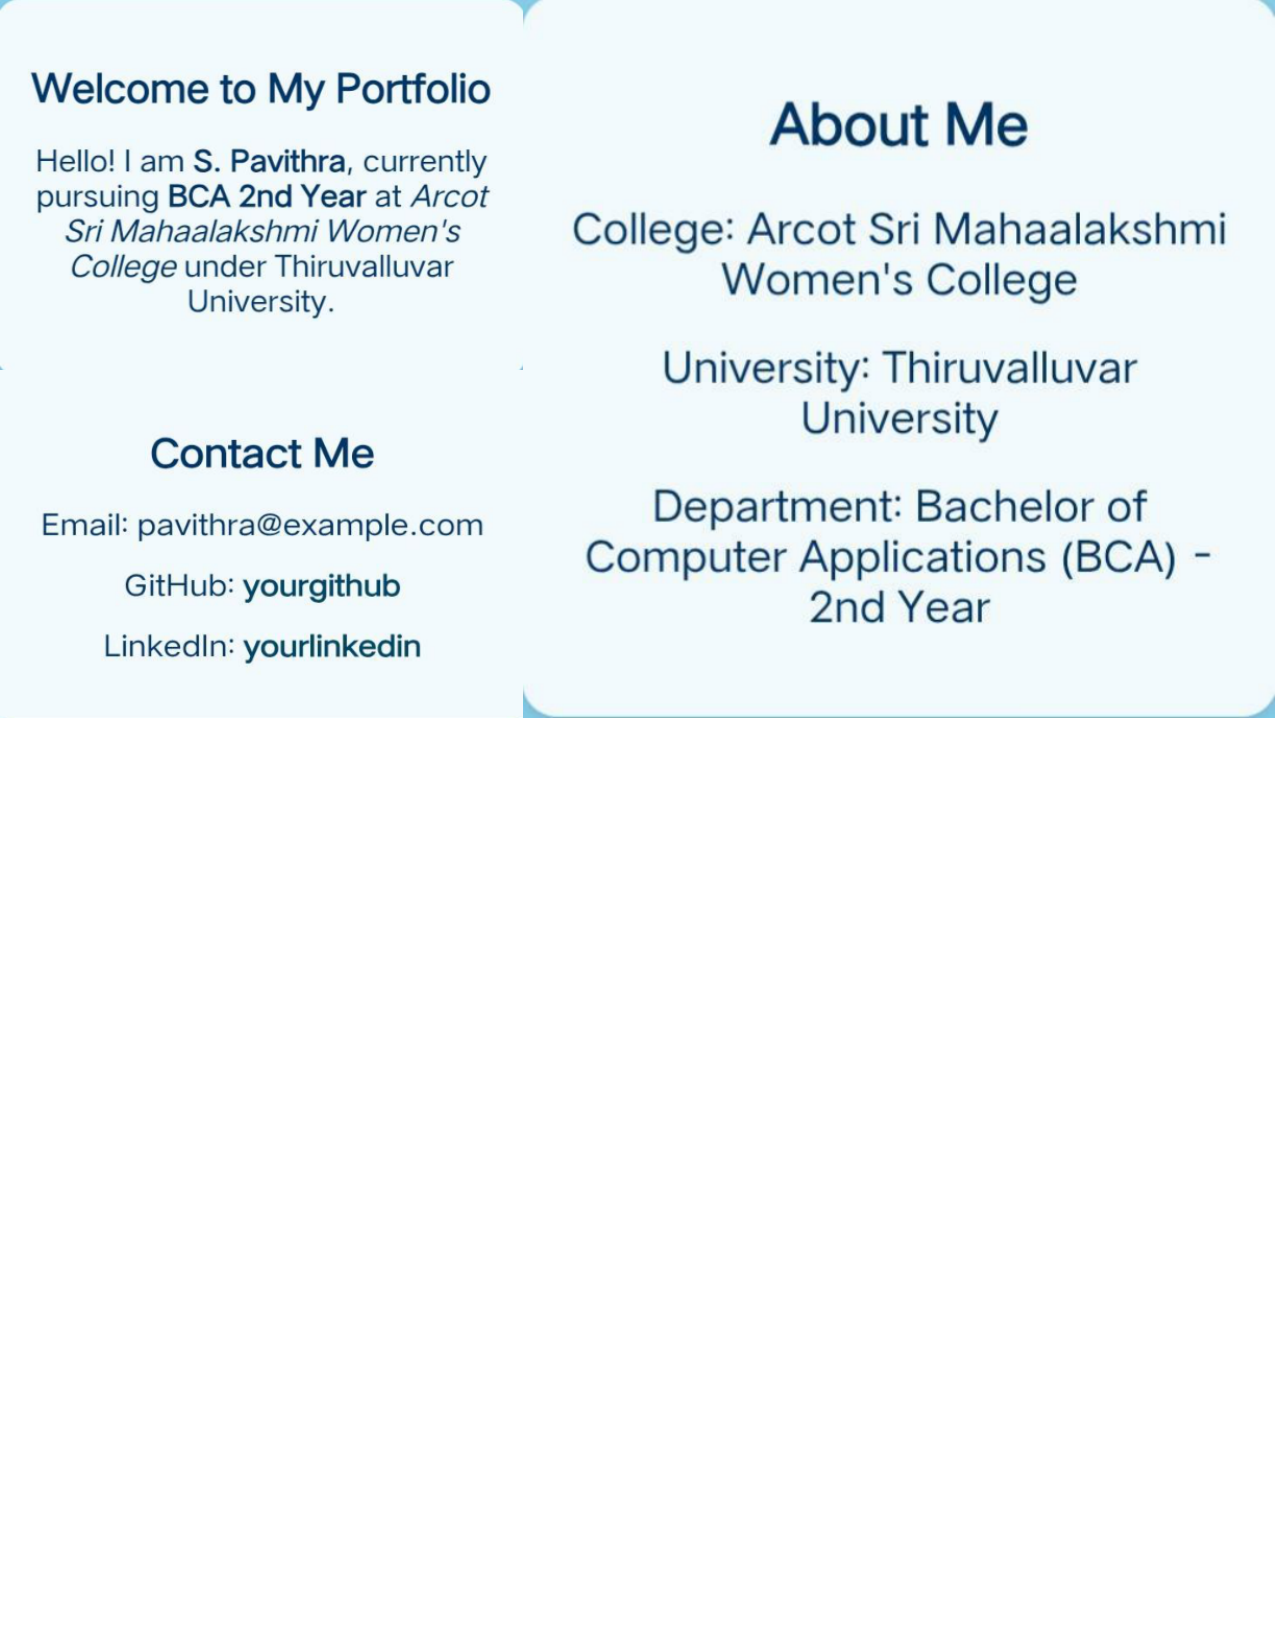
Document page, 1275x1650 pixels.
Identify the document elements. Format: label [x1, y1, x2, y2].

picture [0, 0, 1275, 719]
